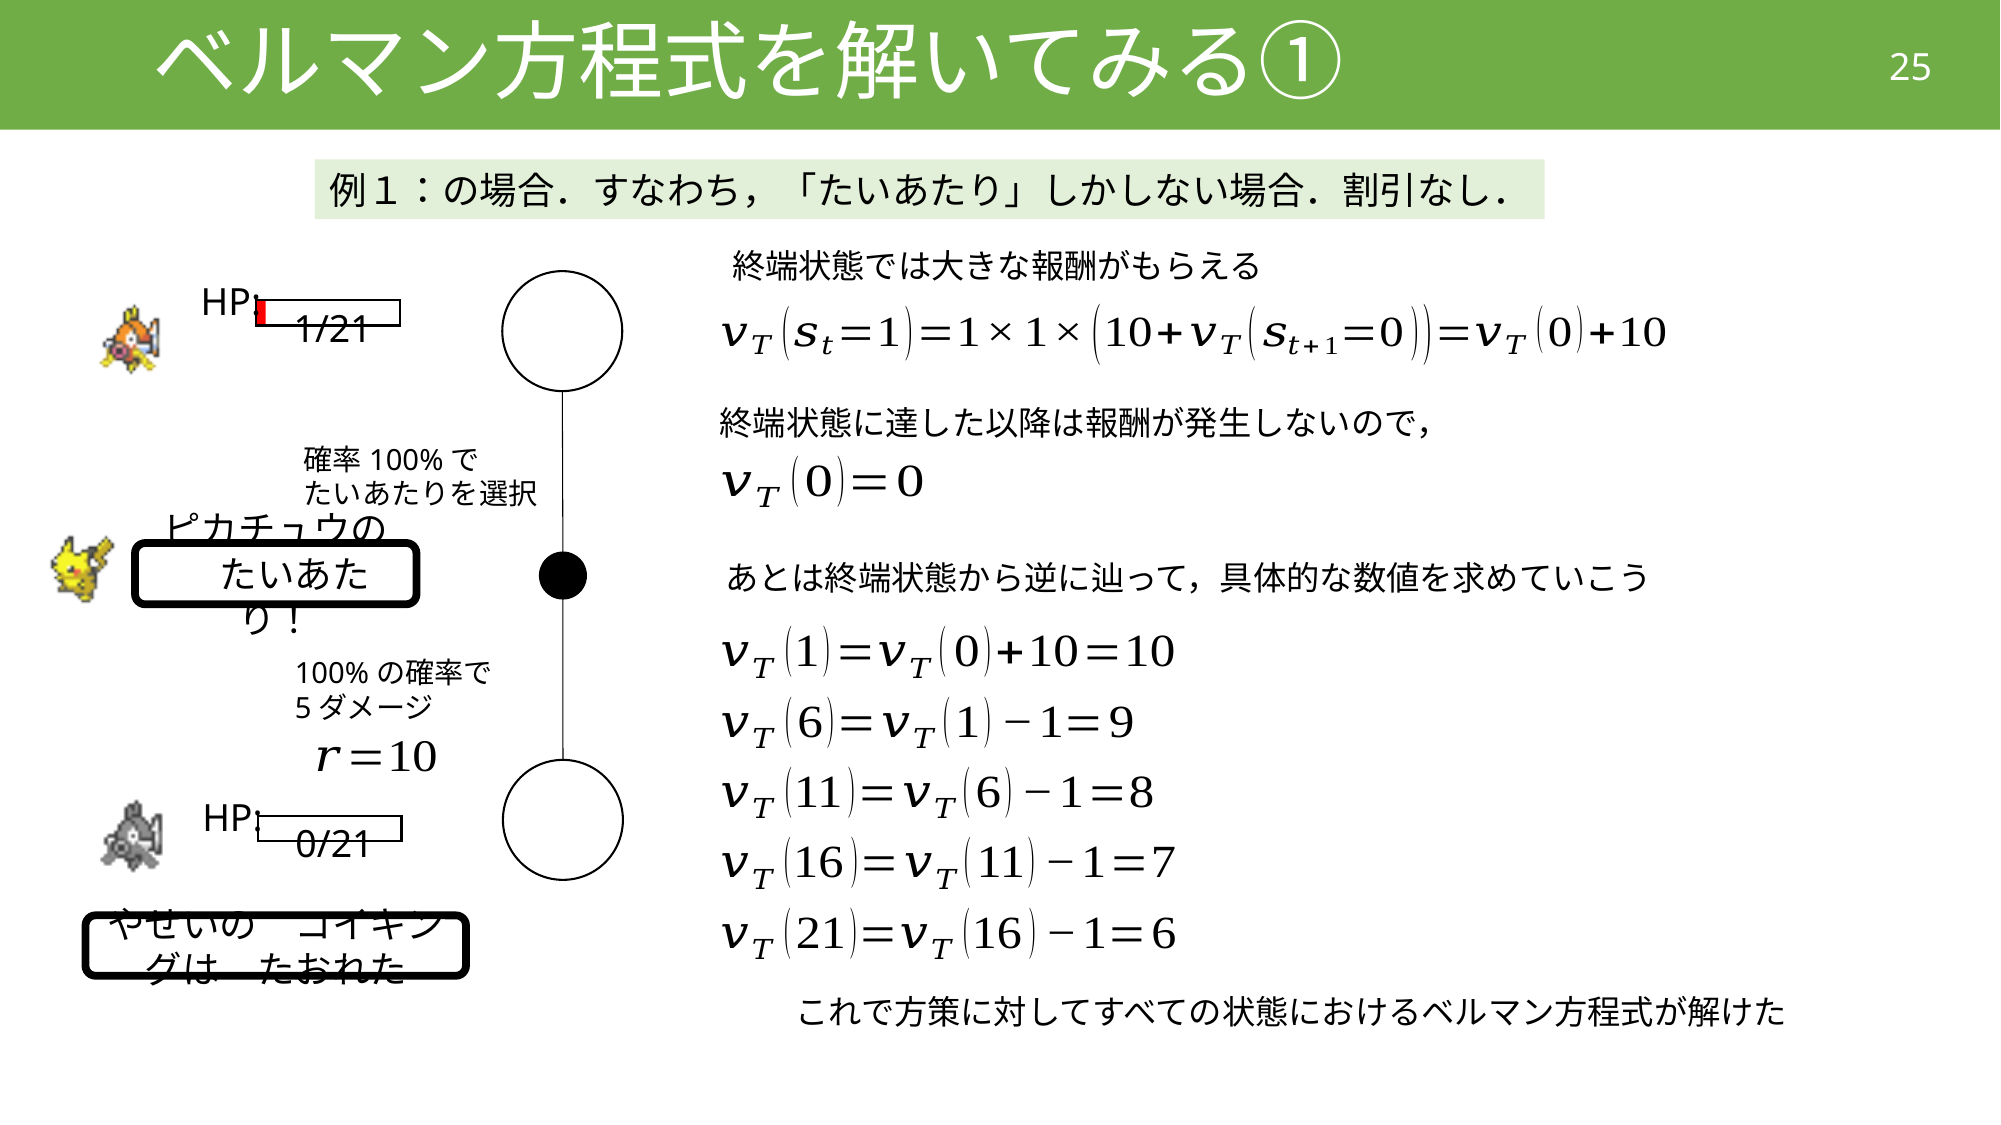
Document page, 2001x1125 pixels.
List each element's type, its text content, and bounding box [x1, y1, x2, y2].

picture [80, 272, 188, 379]
text_box [255, 299, 401, 327]
text_box HP: [185, 270, 276, 331]
text_box 終端状態に達した以降は報酬が発生しないので， [704, 394, 1465, 450]
title ベルマン方程式を解いてみる① [137, 11, 1863, 119]
text_box HP: [190, 786, 278, 847]
text_box [501, 758, 624, 881]
text_box 終端状態では大きな報酬がもらえる [717, 238, 1279, 293]
picture [28, 503, 136, 611]
text_box [501, 270, 624, 393]
text_box [538, 551, 587, 600]
text_box 100%の確率で 5ダメージ [279, 647, 508, 732]
picture [82, 768, 190, 876]
text_box [257, 815, 403, 842]
text_box 1/21 [268, 327, 387, 358]
text_box 0/21 [270, 842, 389, 873]
text_box あとは終端状態から逆に辿って，具体的な数値を求めていこう [710, 549, 1668, 605]
text_box ピカチュウの たいあたり！ [135, 541, 418, 606]
text_box やせいの コイキングは たおれた [84, 914, 468, 977]
text_box 確率100%で たいあたりを選択 [288, 433, 553, 519]
slide_number 25 [1497, 38, 1948, 99]
